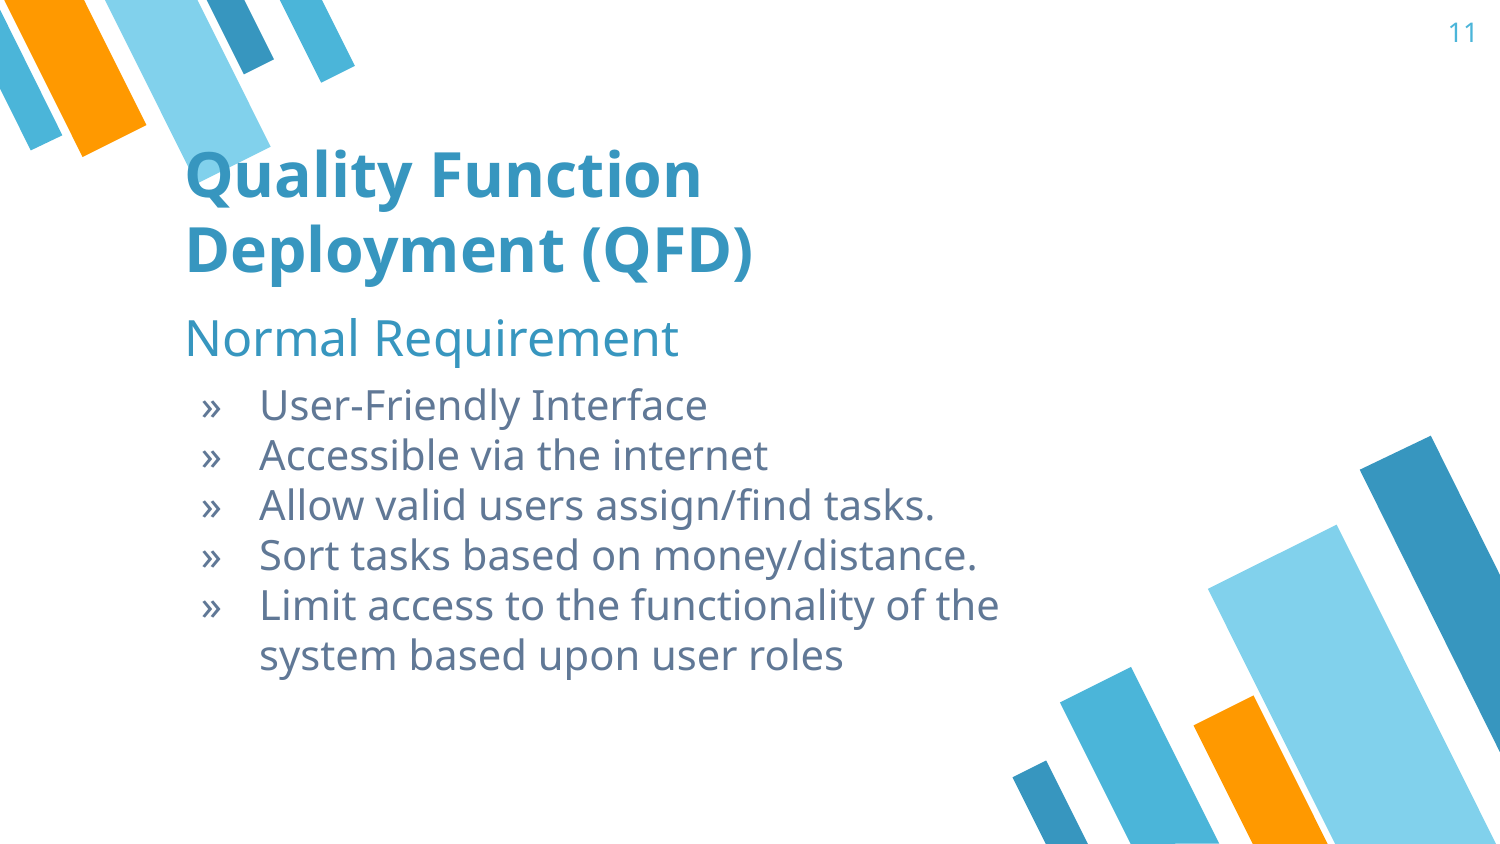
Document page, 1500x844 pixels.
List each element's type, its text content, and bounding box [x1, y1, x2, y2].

list Normal Requirement User-Friendly Interface Accessible via the internet Allow valid users assign/find tasks. Sort tasks based on money/distance. Limit access to the functionality of the system based upon user roles [169, 291, 1115, 706]
title Quality Function Deployment (QFD) [169, 188, 1115, 291]
slide_number 11 [1403, 0, 1494, 65]
